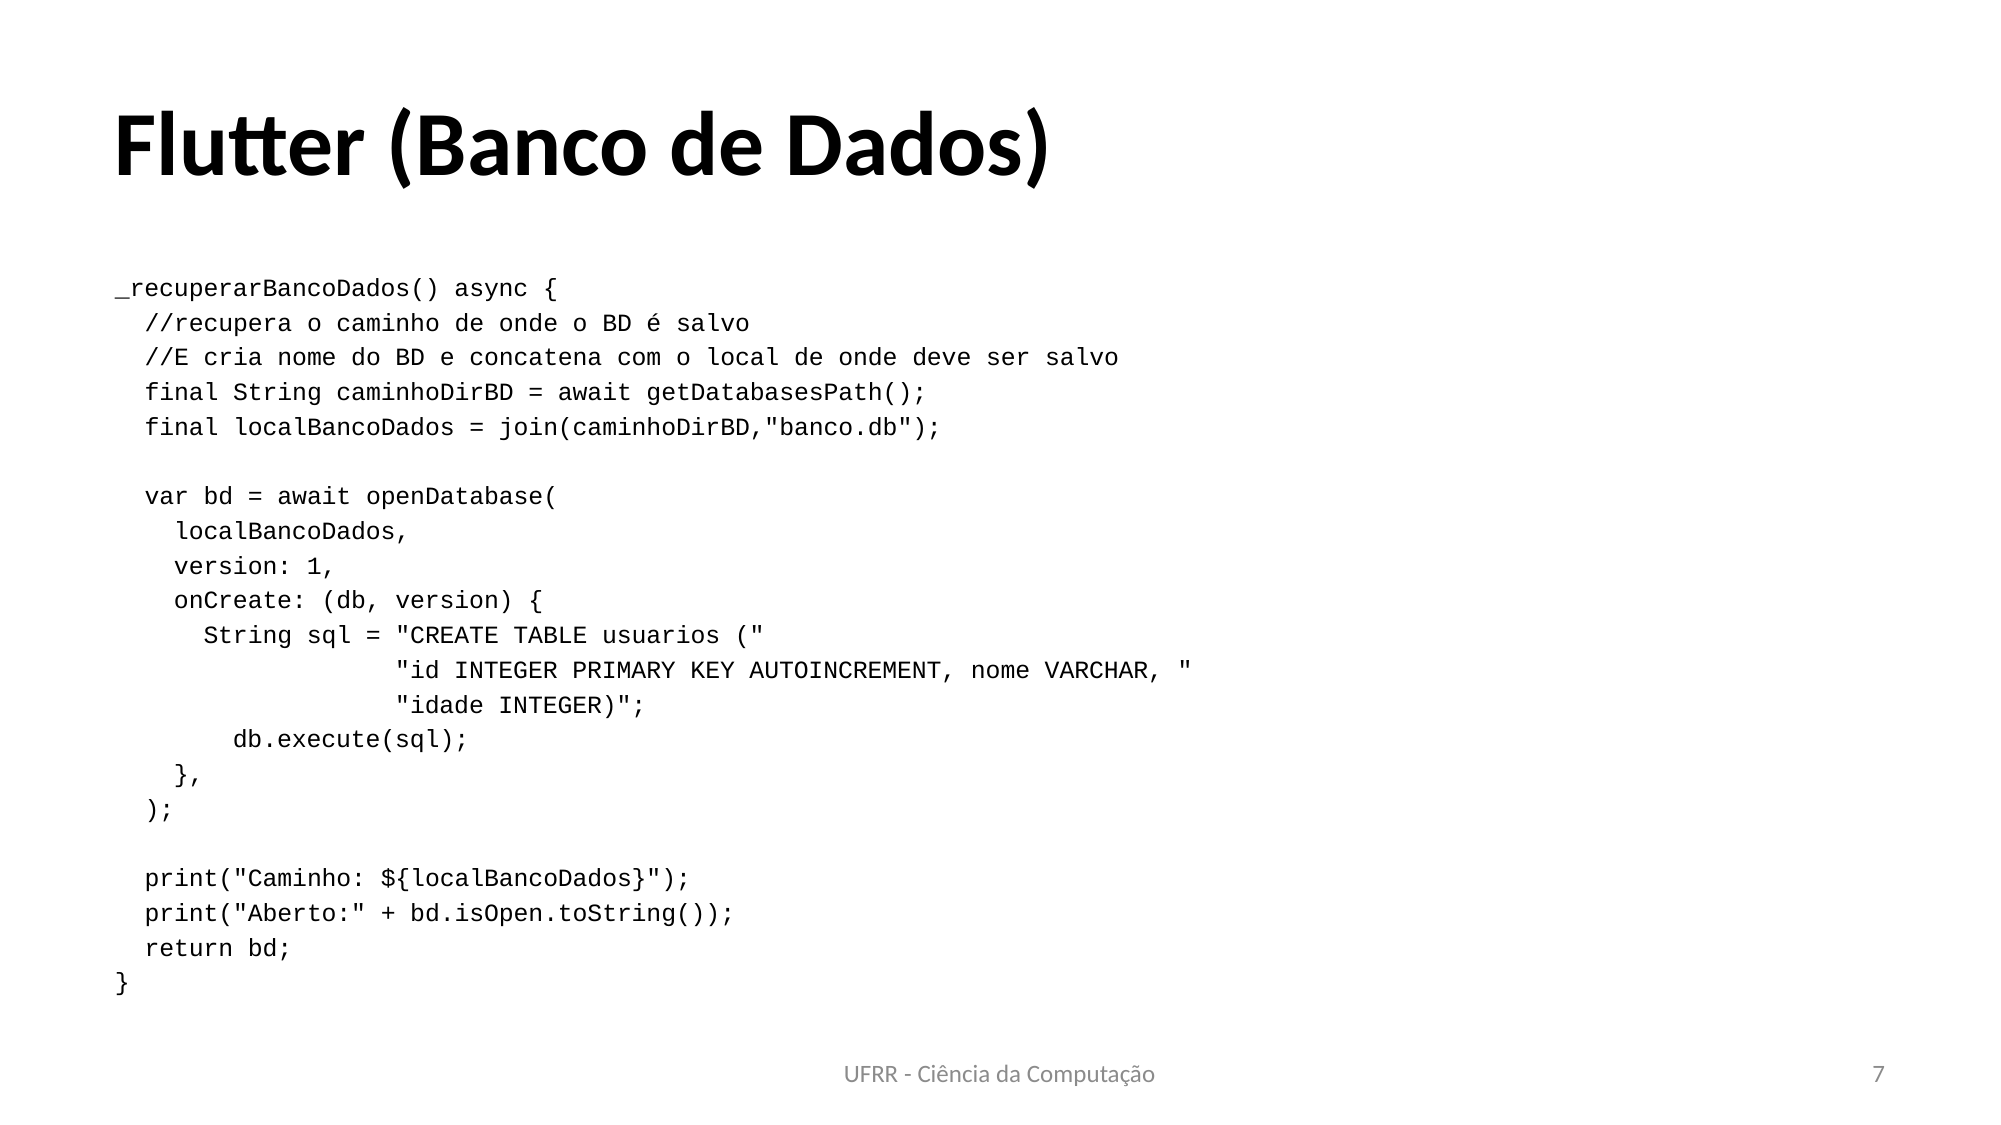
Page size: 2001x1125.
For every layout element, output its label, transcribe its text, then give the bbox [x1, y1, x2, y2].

list _recuperarBancoDados() async { //recupera o caminho de onde o BD é salvo //E cria nome do BD e concatena com o local de onde deve ser salvo final String caminhoDirBD = await getDatabasesPath(); final localBancoDados = join(caminhoDirBD,"banco.db"); var bd = await openDatabase( localBancoDados, version: 1, onCreate: (db, version) { String sql = "CREATE TABLE usuarios (" "id INTEGER PRIMARY KEY AUTOINCREMENT, nome VARCHAR, " "idade INTEGER)"; db.execute(sql); }, ); print("Caminho: ${localBancoDados}"); print("Aberto:" + bd.isOpen.toString()); return bd; } [99, 262, 1900, 1005]
title Flutter (Banco de Dados) [99, 45, 1900, 233]
footer UFRR - Ciência da Computação [683, 1042, 1317, 1103]
slide_number 7 [1433, 1042, 1900, 1103]
